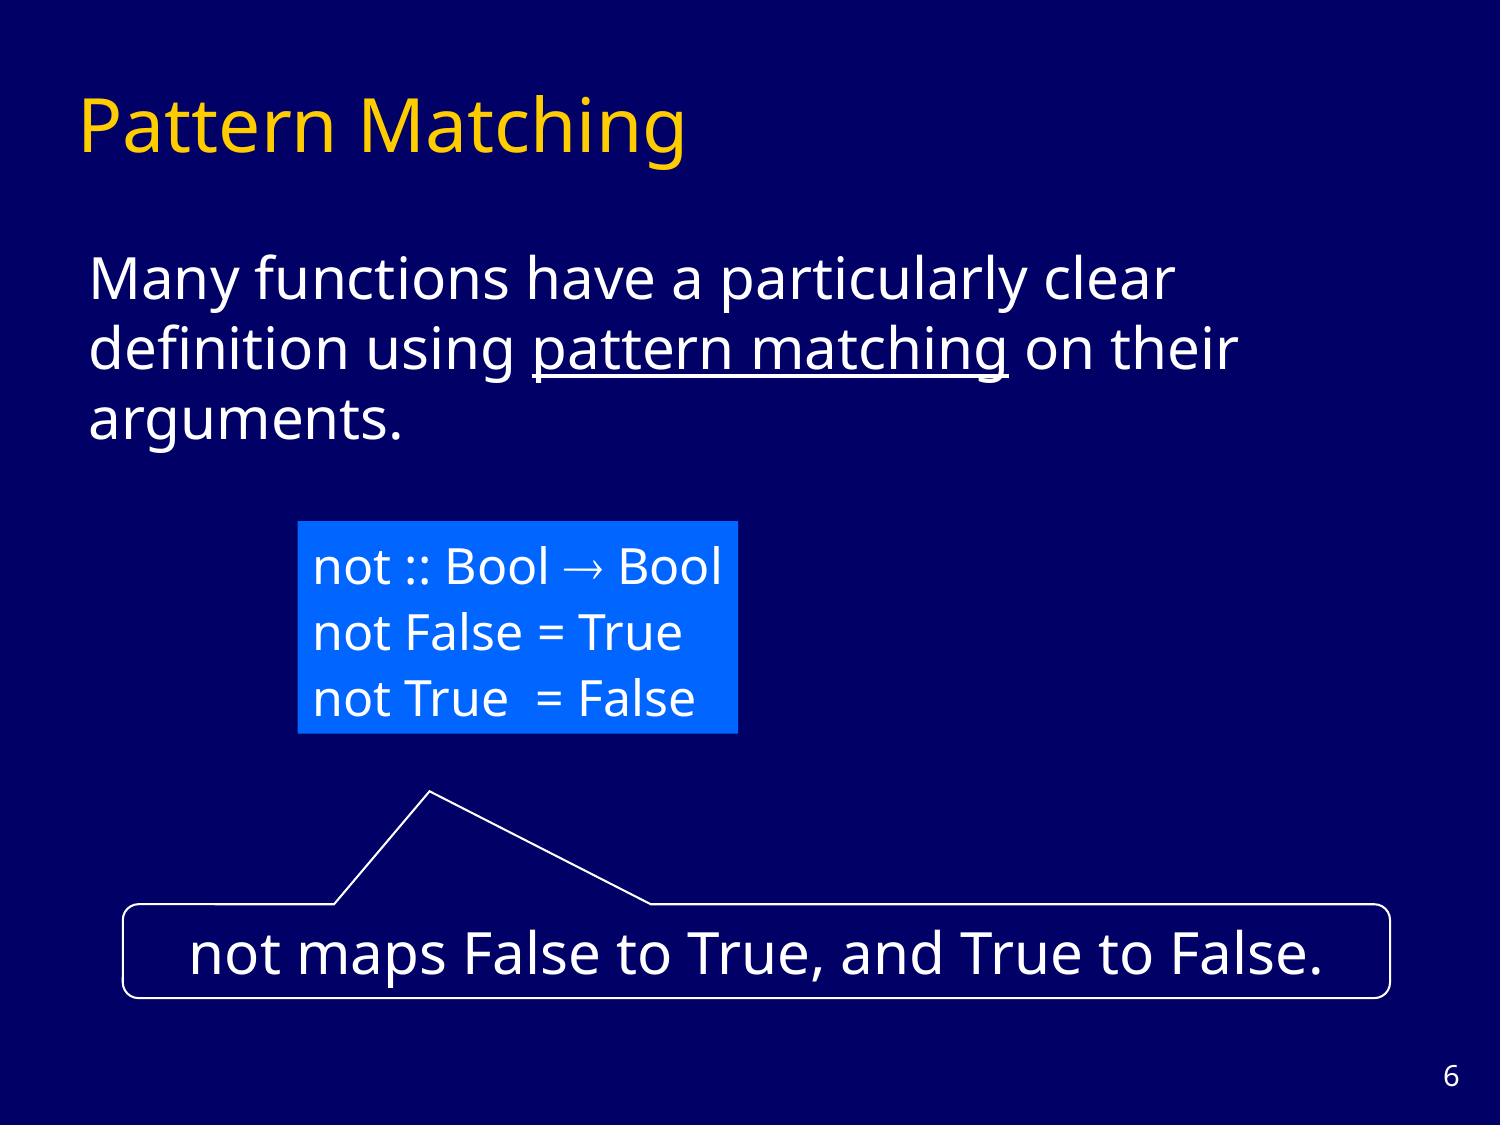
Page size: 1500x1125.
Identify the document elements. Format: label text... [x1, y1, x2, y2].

title Pattern Matching [62, 62, 1338, 175]
text_box Many functions have a particularly clear definition using pattern matching on their arguments. [73, 233, 1430, 459]
slide_number 5 [1374, 1050, 1475, 1100]
text_box not maps False to True, and True to False. [122, 791, 1391, 999]
text_box not :: Bool  Bool not False = True not True = False [297, 521, 739, 734]
